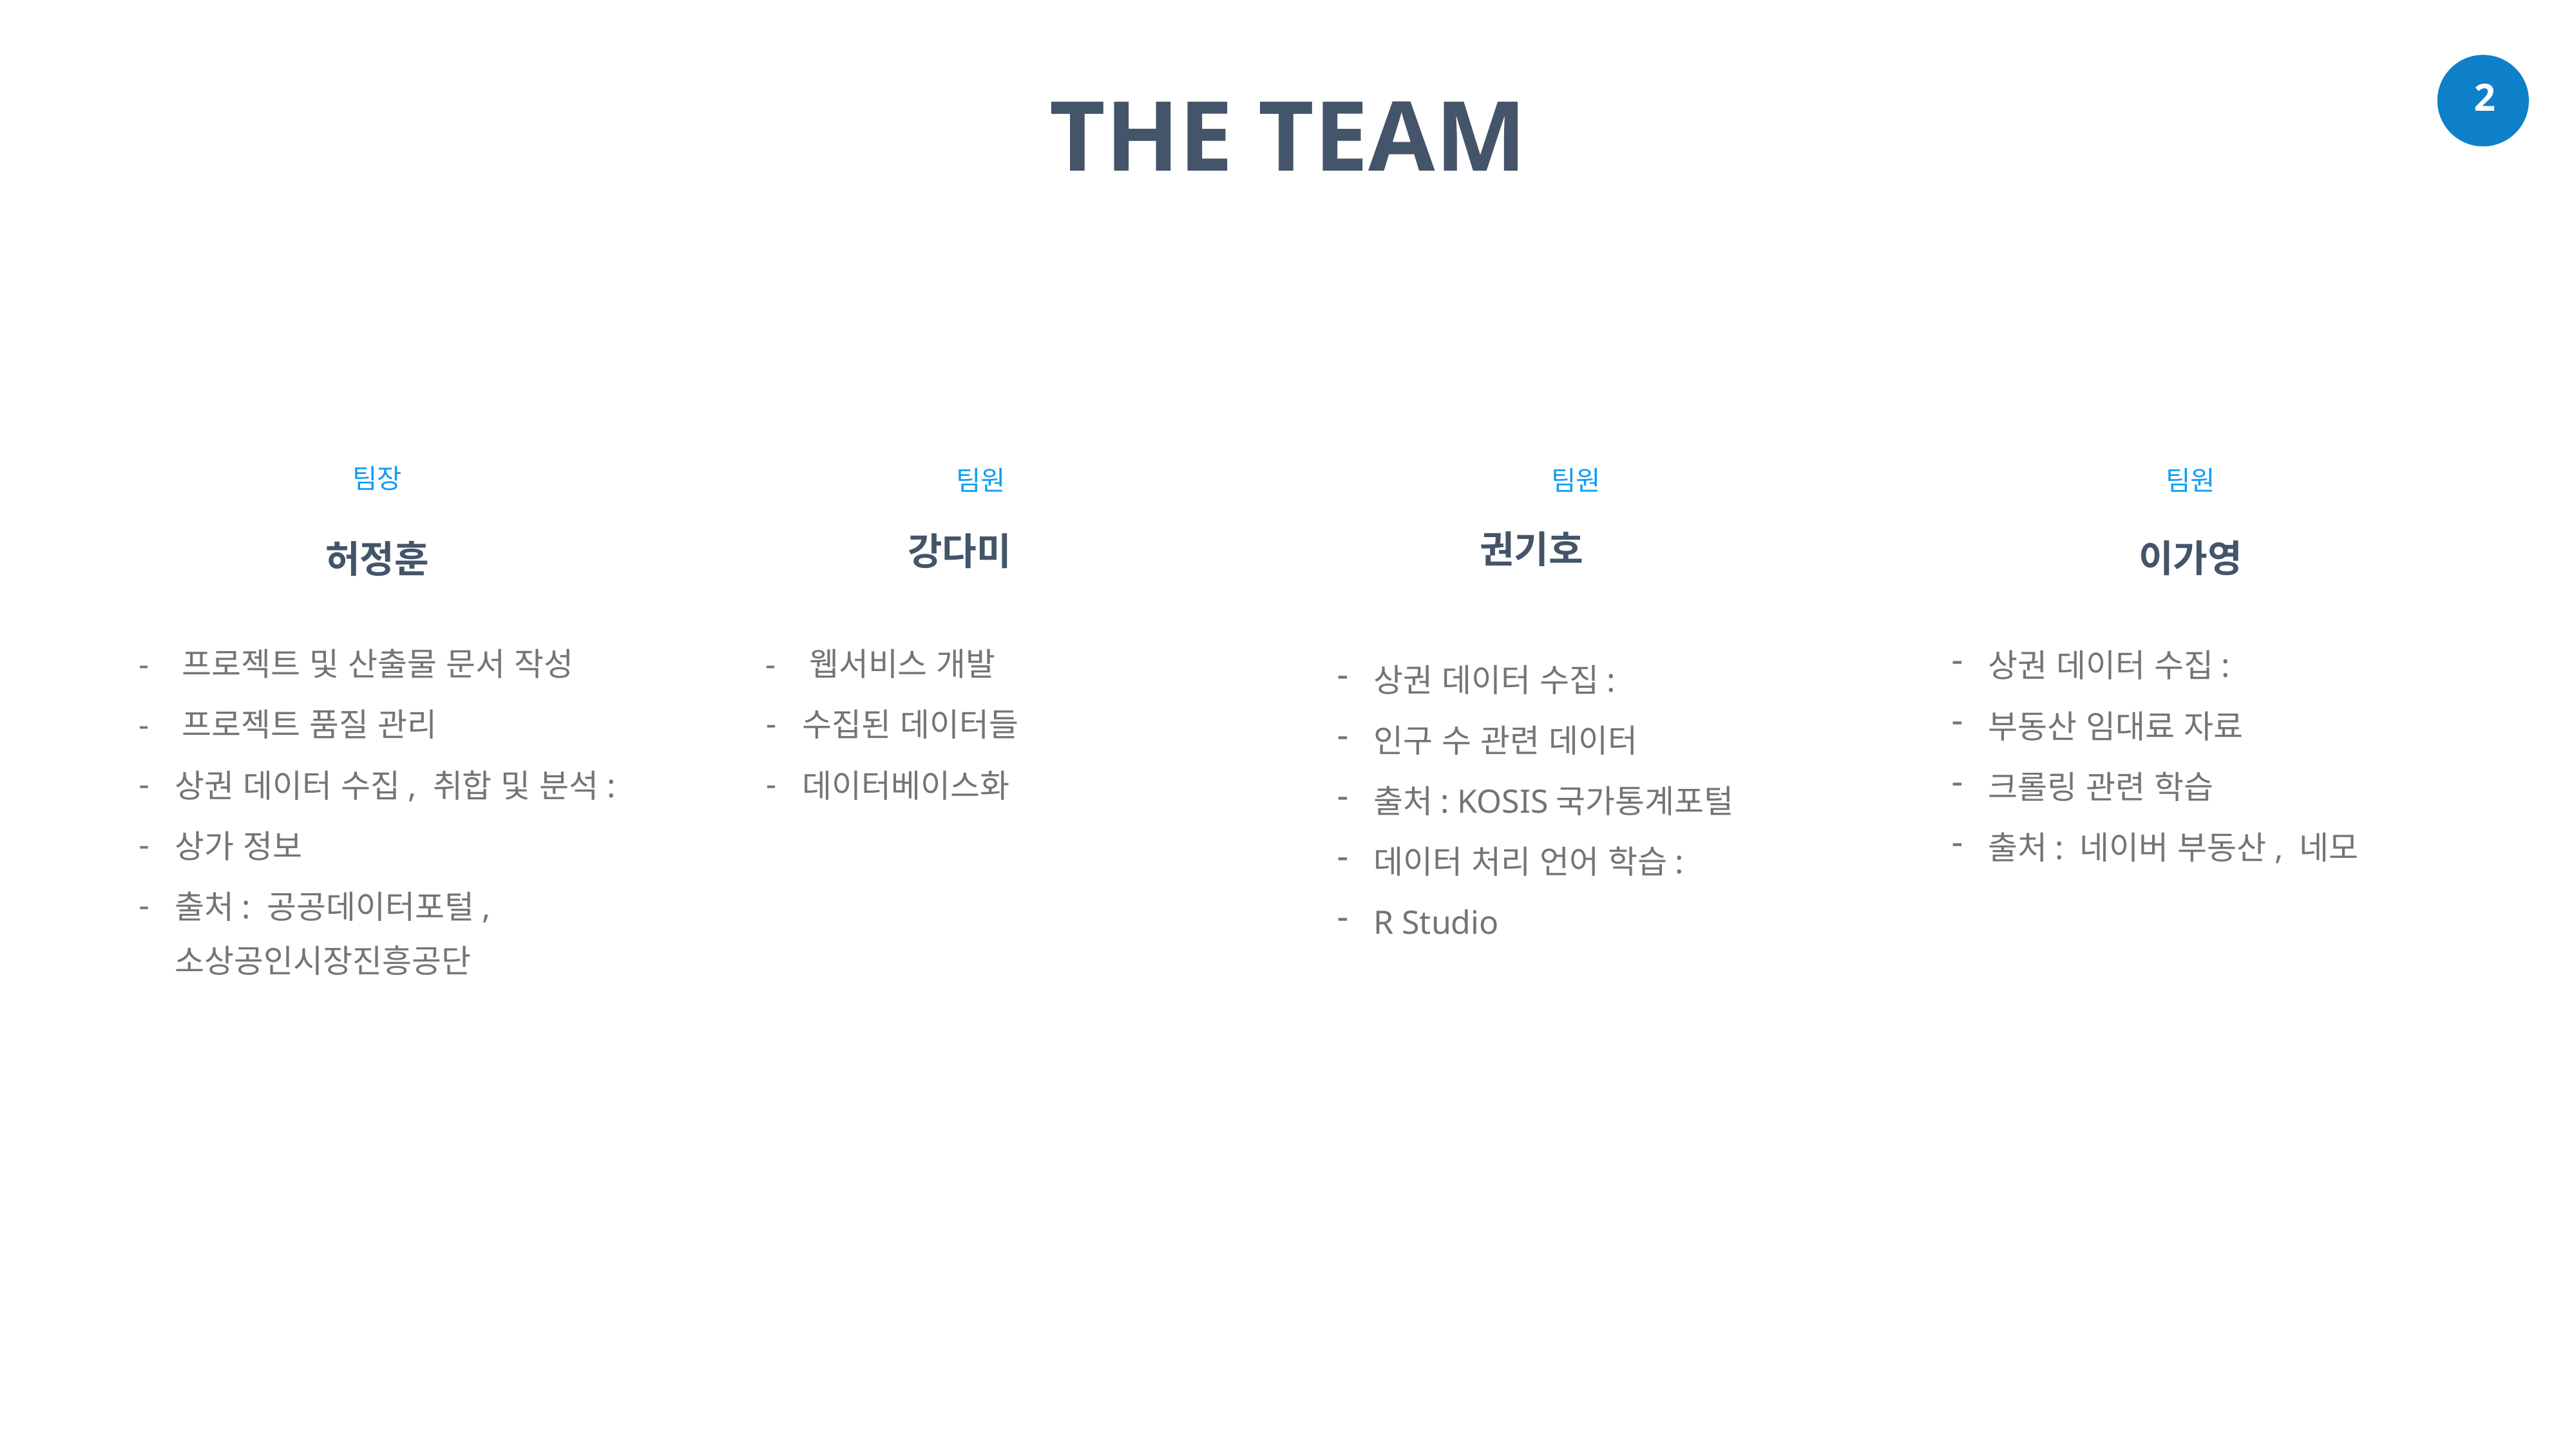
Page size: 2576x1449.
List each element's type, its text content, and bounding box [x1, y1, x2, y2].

text_box 팀원 [2156, 459, 2226, 501]
text_box THE TEAM [1040, 70, 1536, 196]
text_box 팀원 [1541, 459, 1610, 501]
text_box 팀원 [946, 458, 1063, 500]
text_box - 웹서비스 개발 수집된 데이터들 데이터베이스화 [743, 616, 1266, 815]
text_box 팀장 [343, 456, 412, 498]
text_box 권기호 [1470, 520, 1683, 576]
text_box 상권 데이터 수집: 부동산 임대료 자료 크롤링 관련 학습 출처: 네이버 부동산, 네모 [1929, 618, 2452, 878]
text_box 이가영 [2129, 529, 2252, 584]
text_box 강다미 [898, 523, 1111, 578]
text_box 상권 데이터 수집: 인구 수 관련 데이터 출처: KOSIS국가통계포털 데이터 처리 언어 학습: R Studio [1314, 632, 1838, 952]
text_box - 프로젝트 및 산출물 문서 작성 - 프로젝트 품질 관리 상권 데이터 수집, 취합 및 분석: 상가 정보 출처: 공공데이터포털, 소상공인시장진흥공단 [115, 616, 639, 991]
text_box 허정훈 [316, 530, 439, 585]
